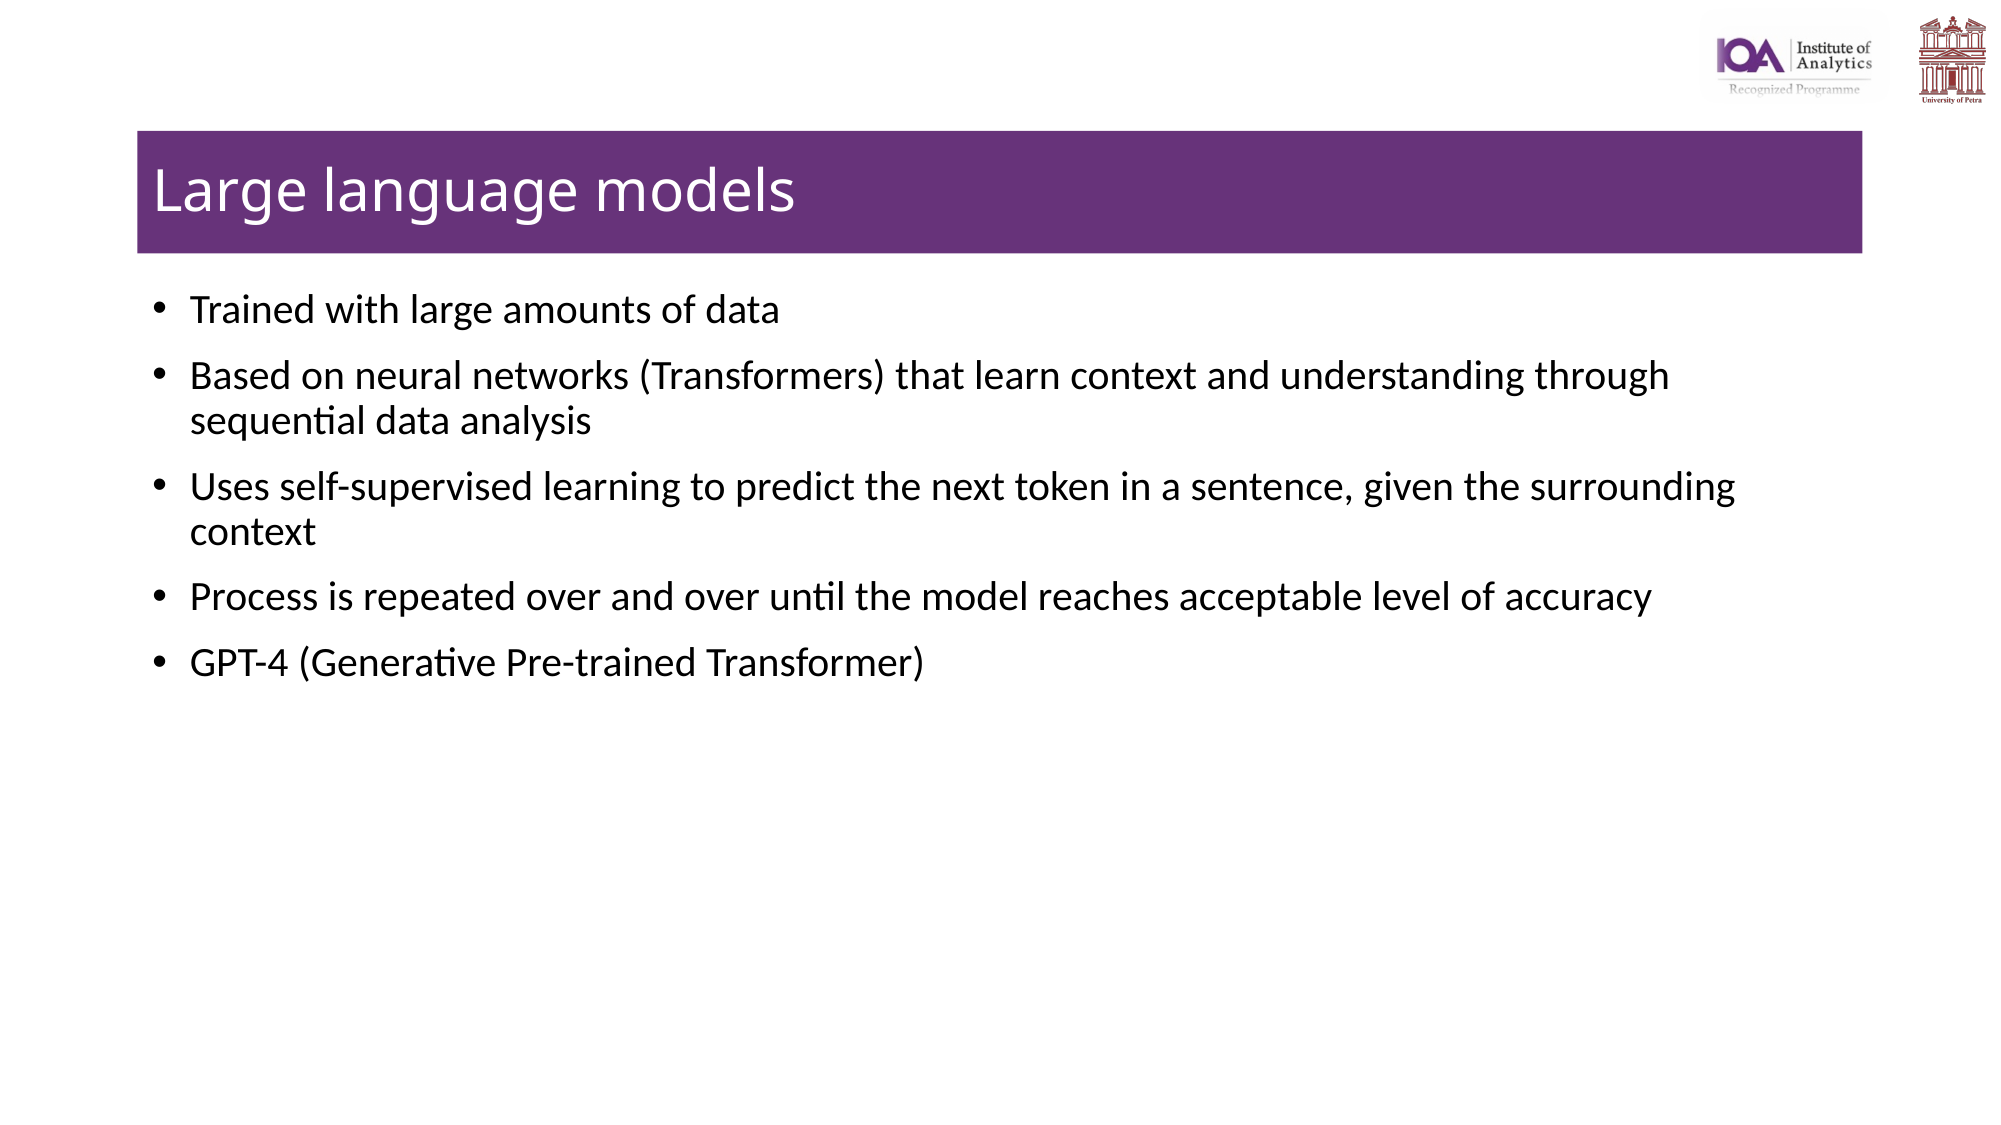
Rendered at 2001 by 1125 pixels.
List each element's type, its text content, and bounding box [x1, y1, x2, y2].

title Large language models [137, 130, 1863, 254]
list Trained with large amounts of data Based on neural networks (Transformers) that learn context and understanding through sequential data analysis Uses self-supervised learning to predict the next token in a sentence, given the surrounding context Process is repeated over and over until the model reaches acceptable level of accuracy GPT-4 (Generative Pre-trained Transformer) [137, 279, 1863, 1099]
picture [1728, 37, 1861, 75]
picture [1919, 16, 1986, 111]
